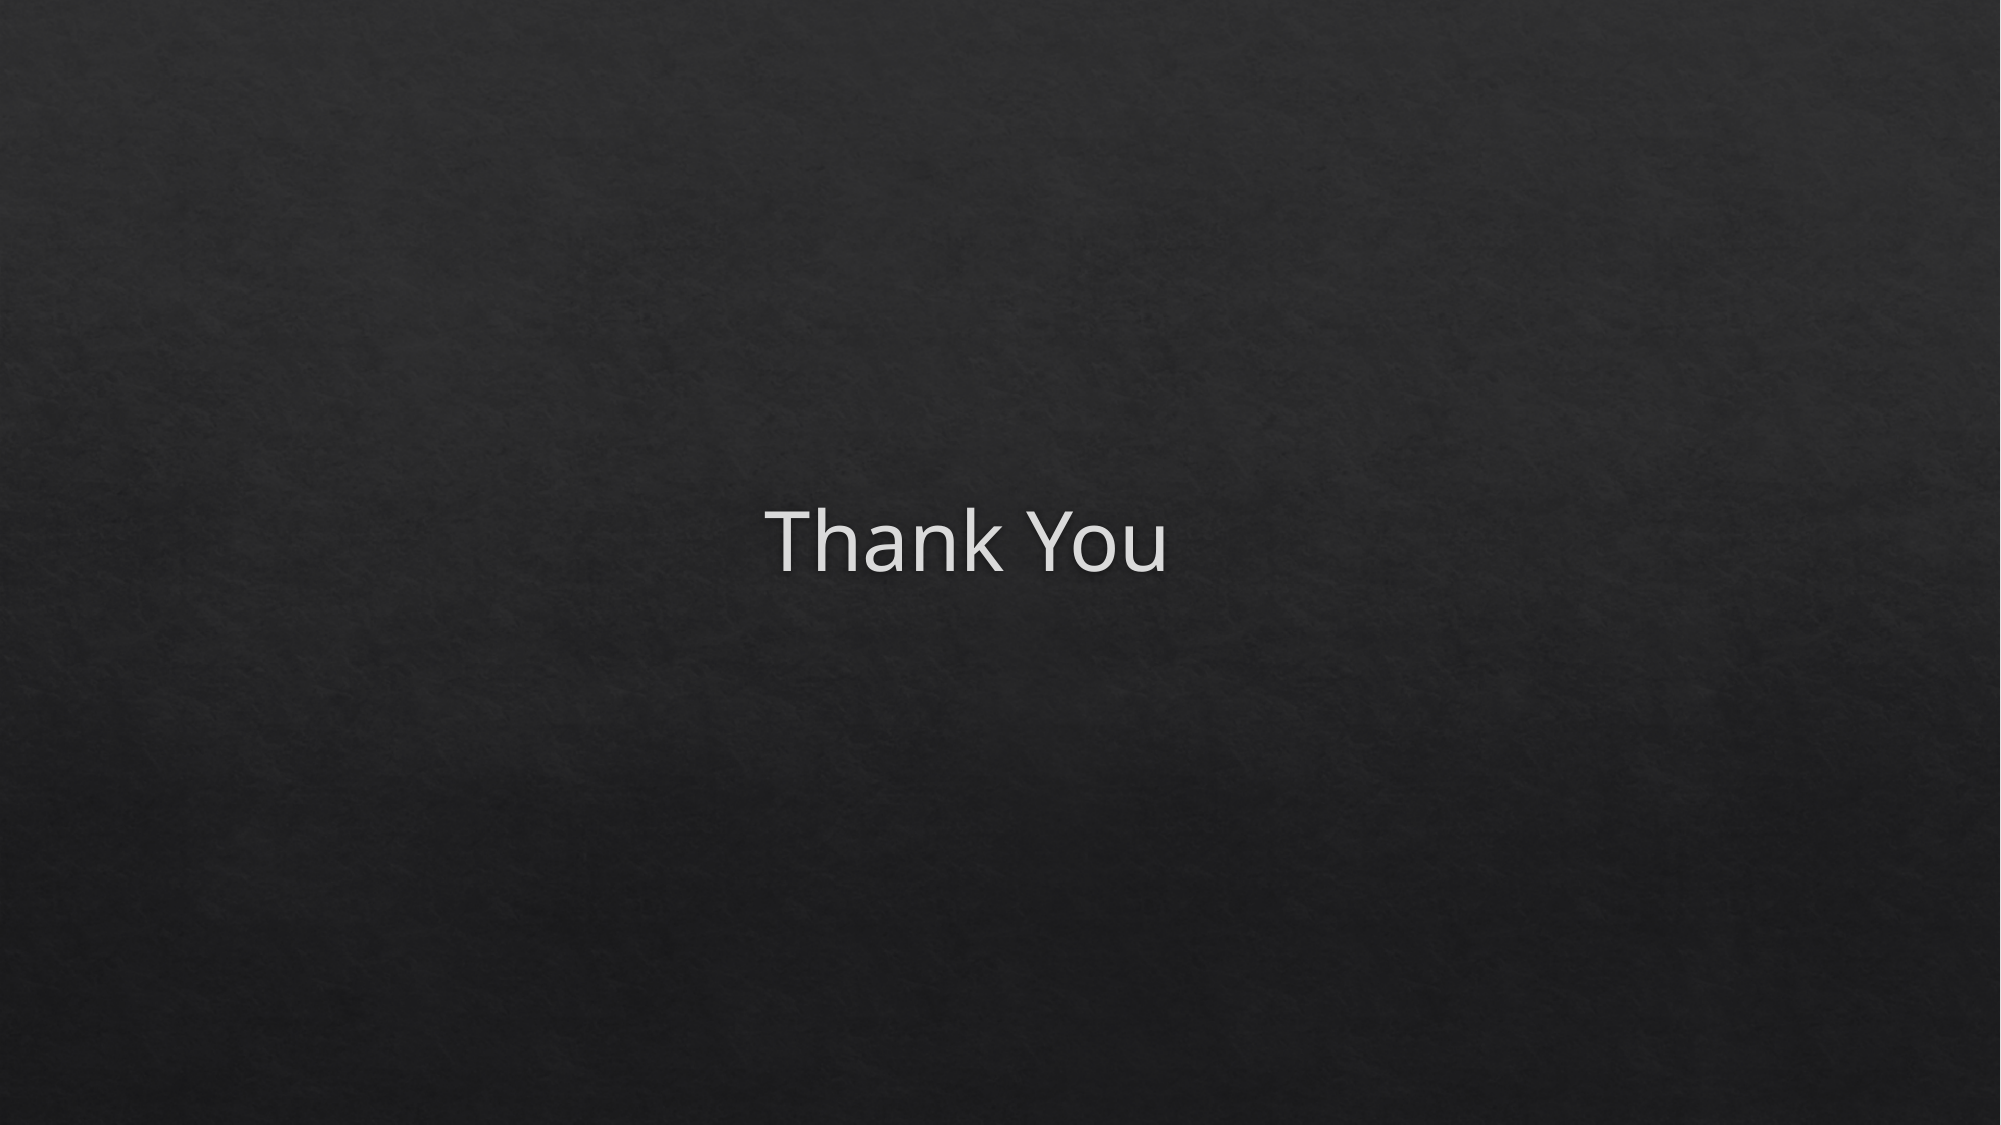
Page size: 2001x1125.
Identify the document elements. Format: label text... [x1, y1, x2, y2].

title Thank You [118, 458, 1818, 618]
